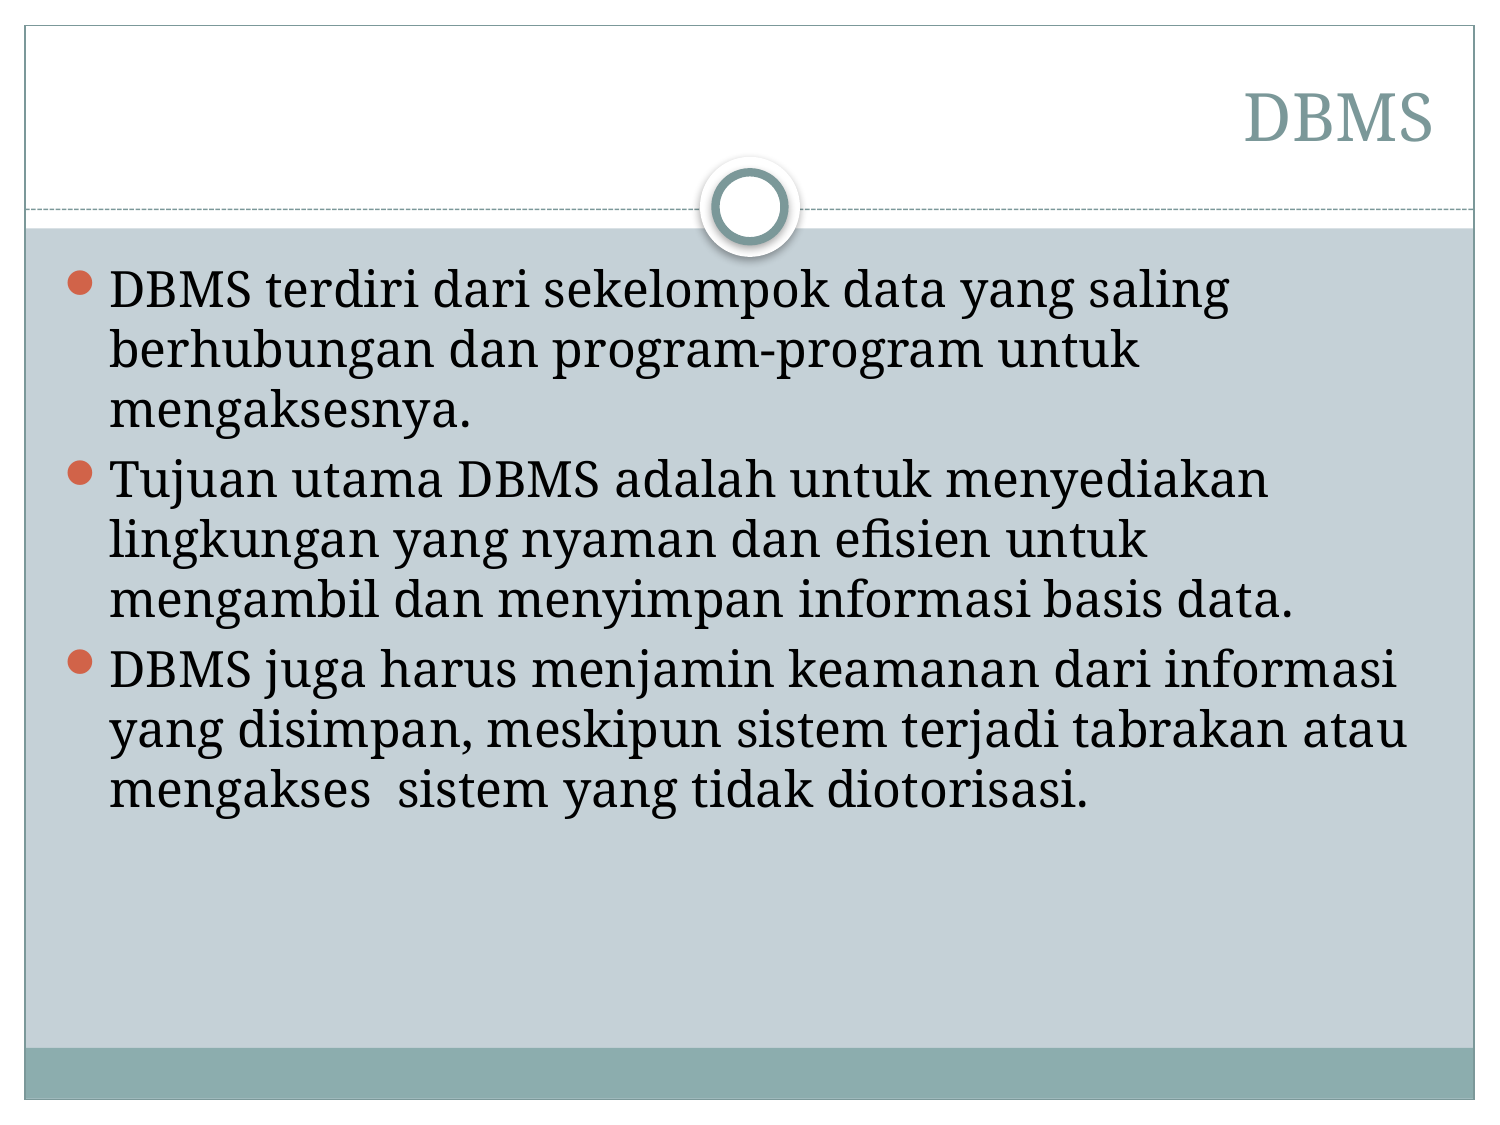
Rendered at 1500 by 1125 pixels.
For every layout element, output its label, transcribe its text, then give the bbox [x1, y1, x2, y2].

title DBMS [49, 37, 1450, 162]
list DBMS terdiri dari sekelompok data yang saling berhubungan dan program-program untuk mengaksesnya. Tujuan utama DBMS adalah untuk menyediakan lingkungan yang nyaman dan efisien untuk mengambil dan menyimpan informasi basis data. DBMS juga harus menjamin keamanan dari informasi yang disimpan, meskipun sistem terjadi tabrakan atau mengakses sistem yang tidak diotorisasi. [49, 250, 1445, 1001]
